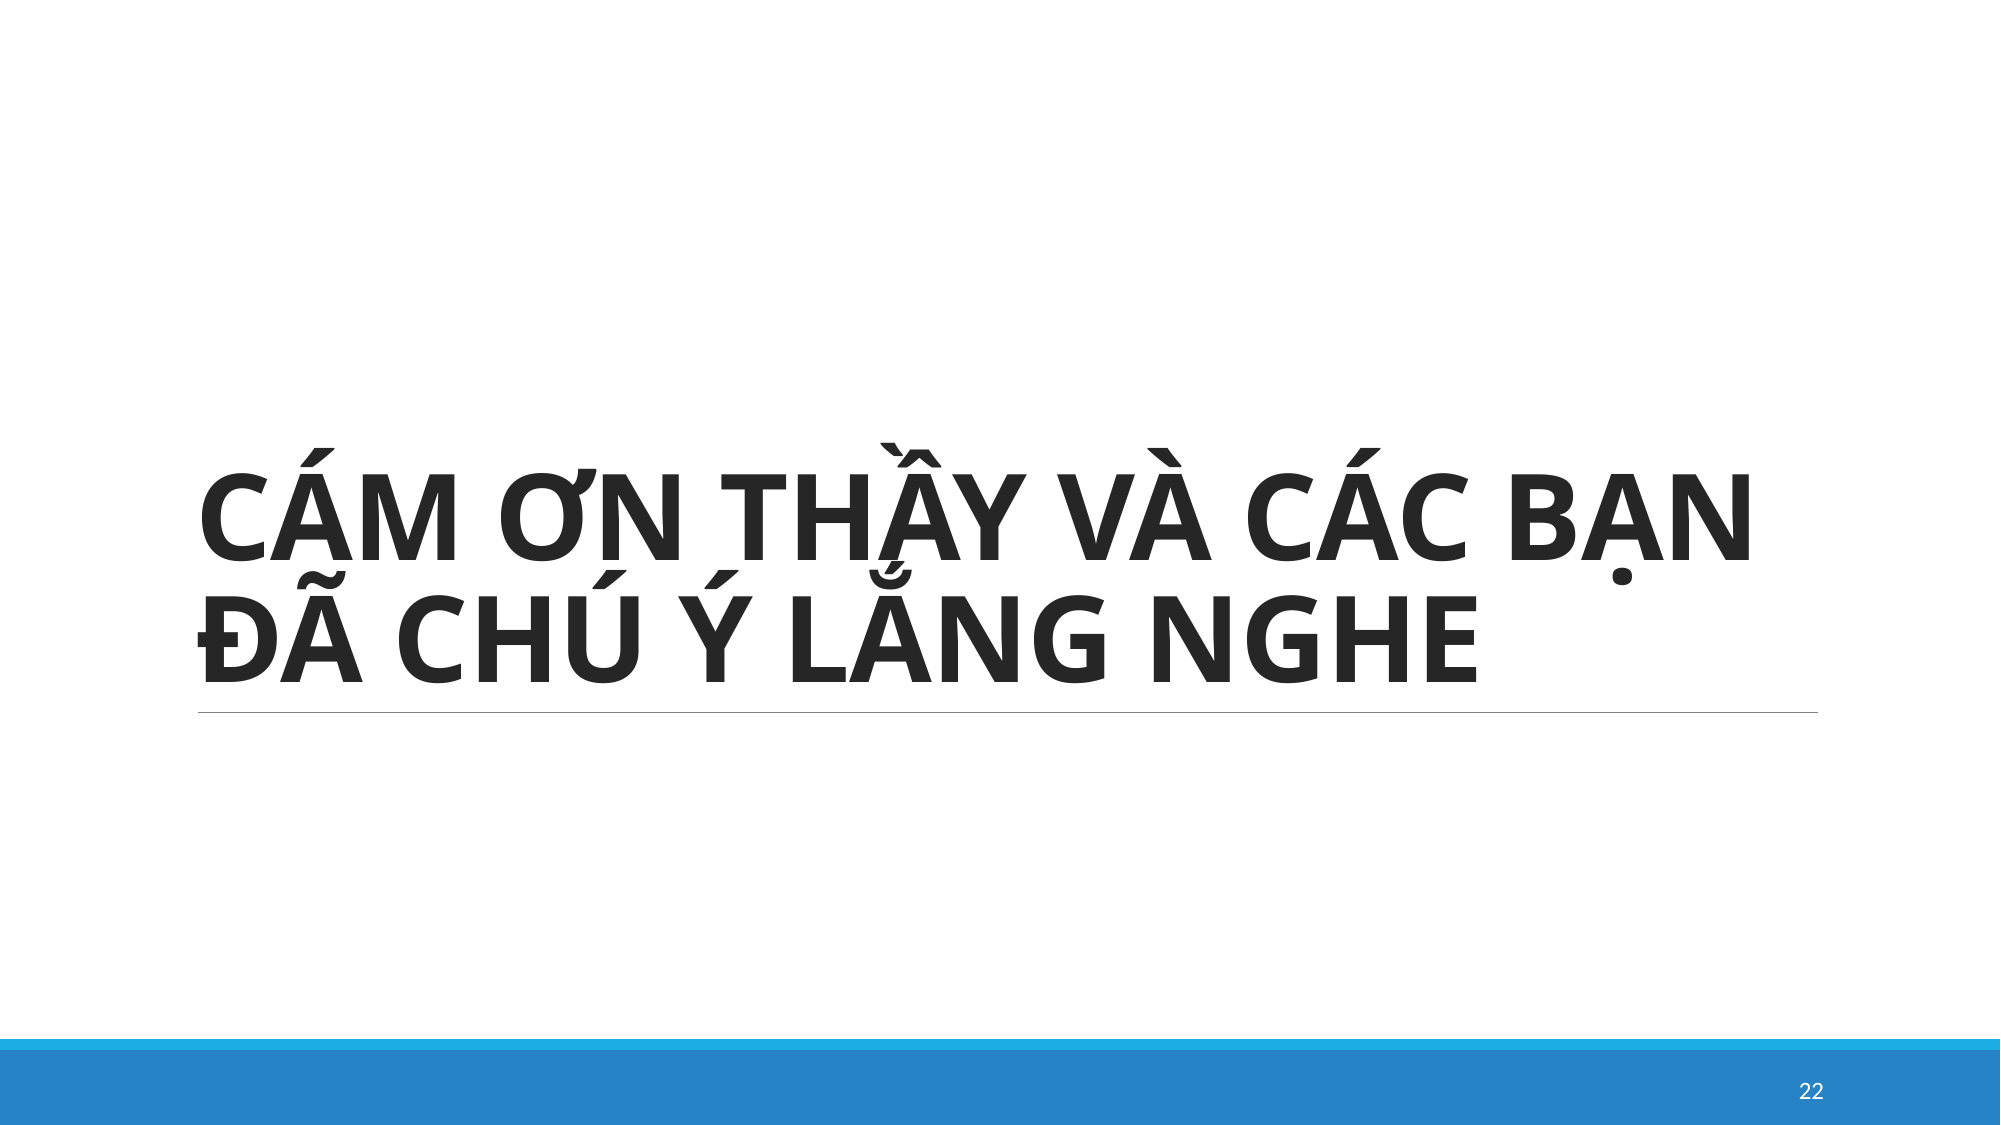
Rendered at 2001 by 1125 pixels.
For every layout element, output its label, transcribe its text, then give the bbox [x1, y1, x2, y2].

title CÁM ƠN THẦY VÀ CÁC BẠN ĐÃ CHÚ Ý LẮNG NGHE [180, 400, 1831, 715]
slide_number 22 [1624, 1059, 1840, 1120]
